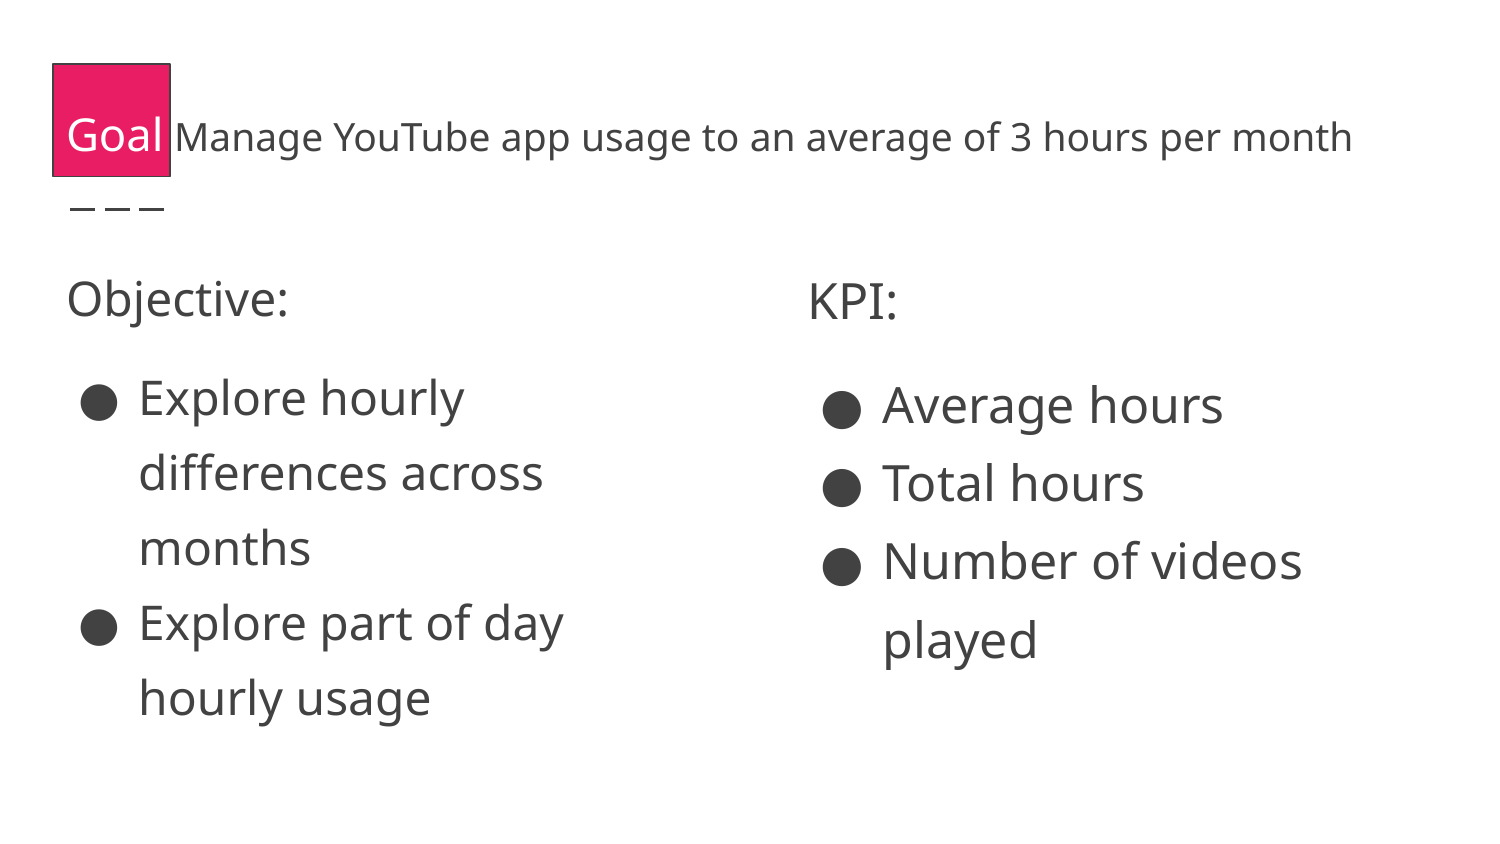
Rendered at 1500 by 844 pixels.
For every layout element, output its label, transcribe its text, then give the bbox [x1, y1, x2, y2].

title Goal Manage YouTube app usage to an average of 3 hours per month [51, 59, 1449, 180]
list Objective: Explore hourly differences across months Explore part of day hourly usage [51, 240, 708, 750]
list KPI: Average hours Total hours Number of videos played [792, 240, 1449, 750]
